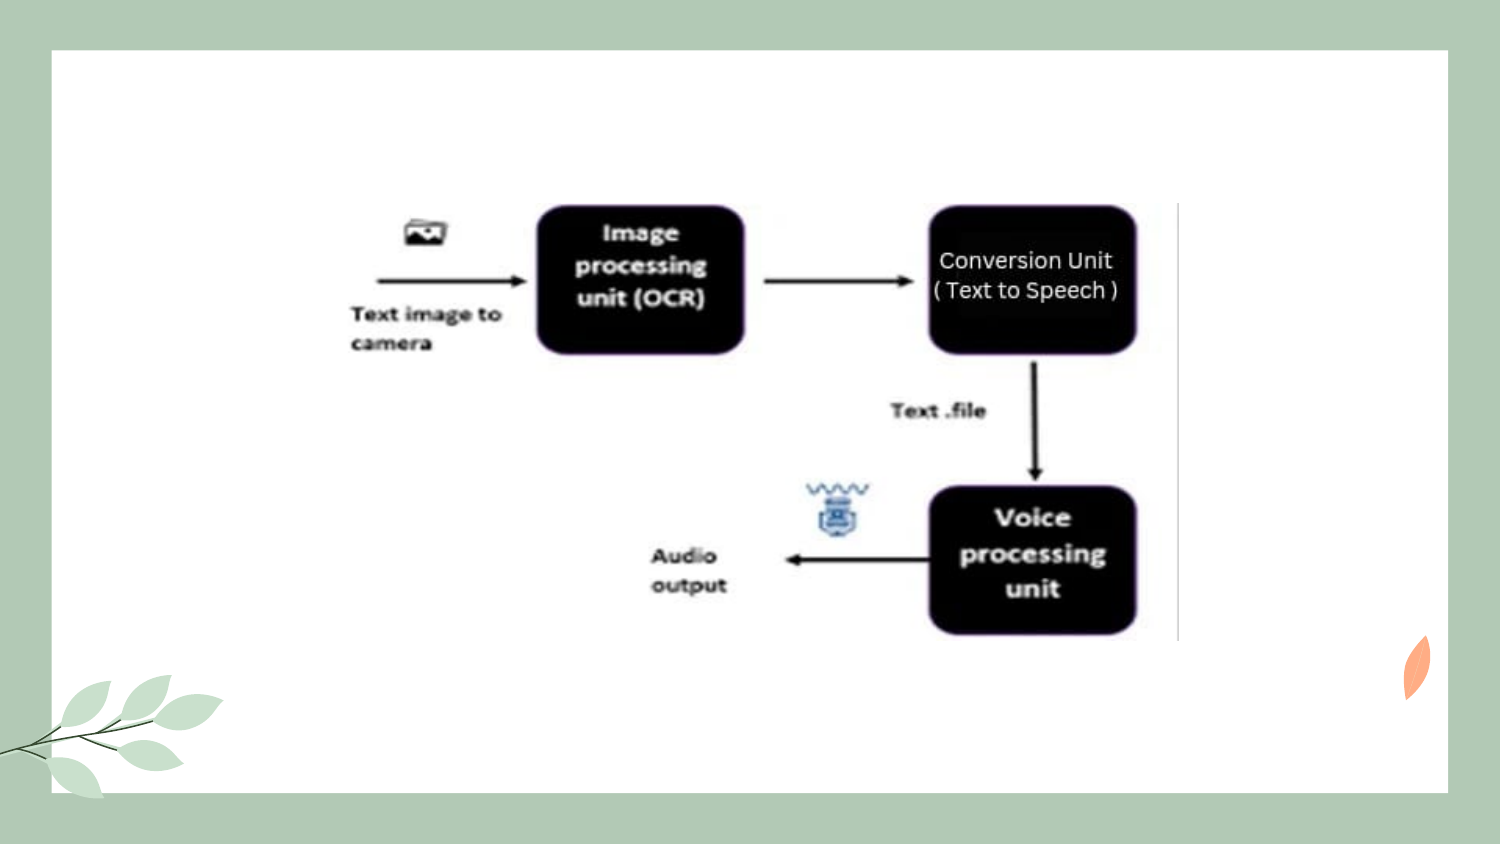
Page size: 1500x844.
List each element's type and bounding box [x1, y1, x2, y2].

picture [336, 202, 1180, 641]
text_box [0, 674, 224, 799]
